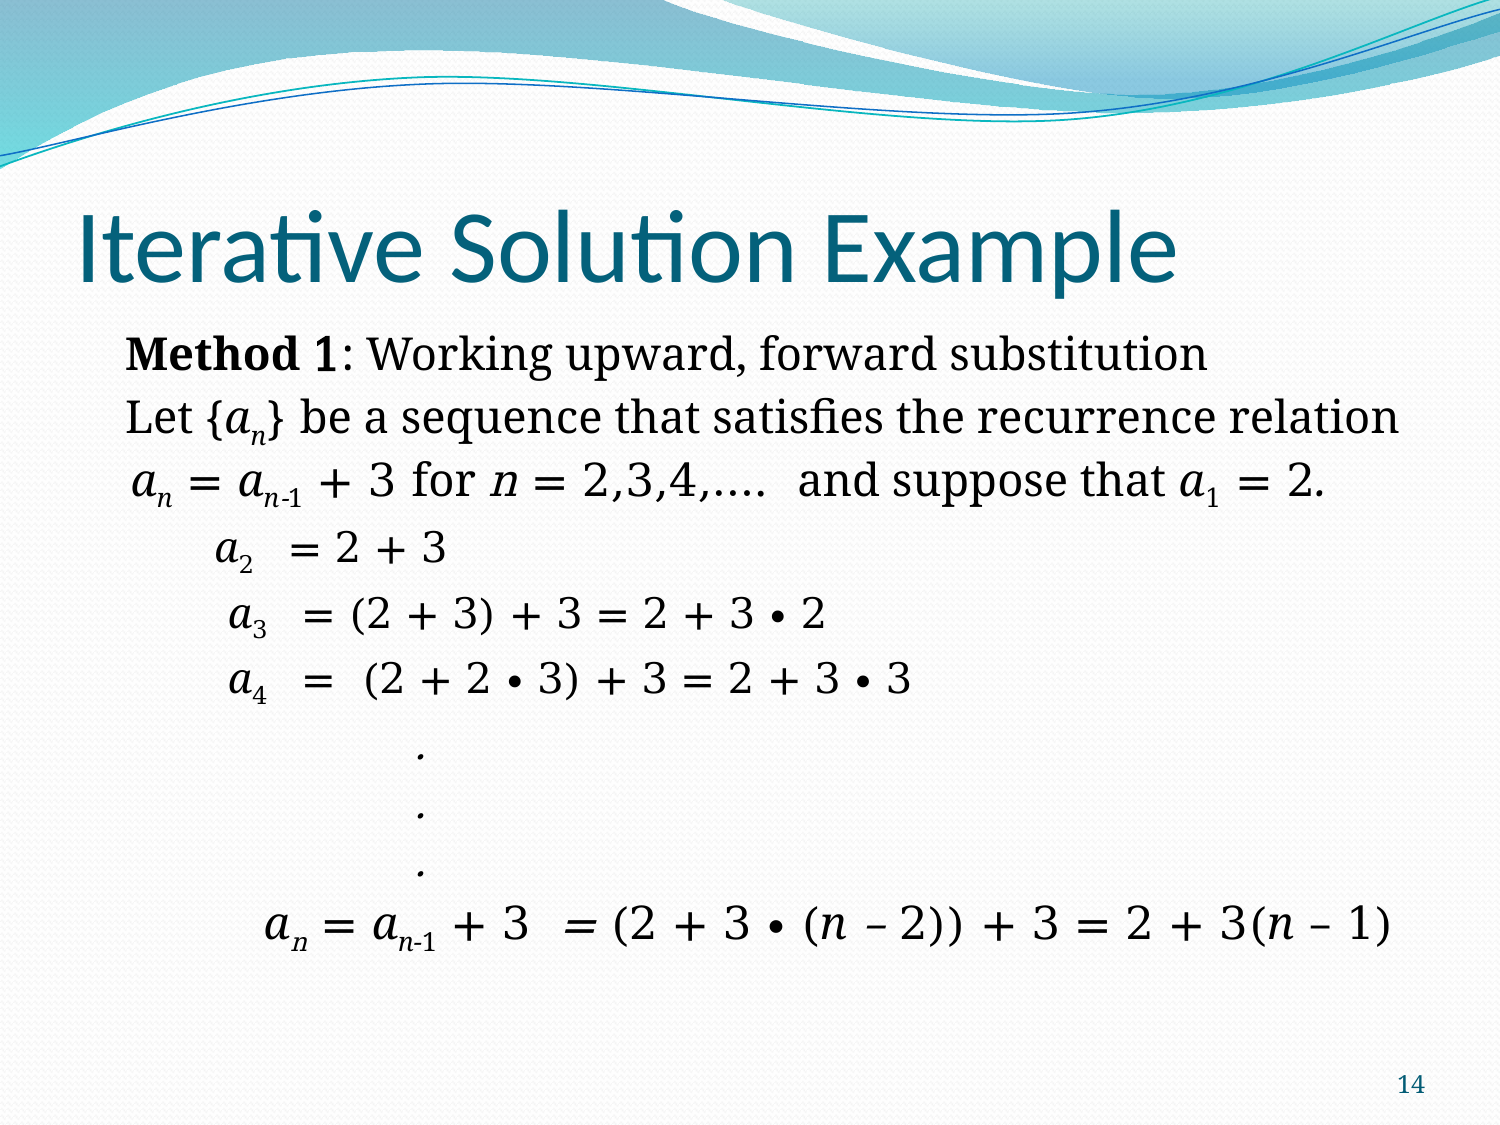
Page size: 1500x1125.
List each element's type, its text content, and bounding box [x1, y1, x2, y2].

slide_number 14 [1299, 1042, 1425, 1103]
title Iterative Solution Example [75, 115, 1425, 303]
list Method 1: Working upward, forward substitution Let {an} be a sequence that satisfies the recurrence relation an = an-1 + 3 for n = 2,3,4,…. and suppose that a1 = 2. a2 = 2 + 3 a3 = (2 + 3) + 3 = 2 + 3 ∙ 2 a4 = (2 + 2 ∙ 3) + 3 = 2 + 3 ∙ 3 . . . an = an-1 + 3 = (2 + 3 ∙ (n – 2)) + 3 = 2 + 3(n – 1) [75, 317, 1425, 1038]
